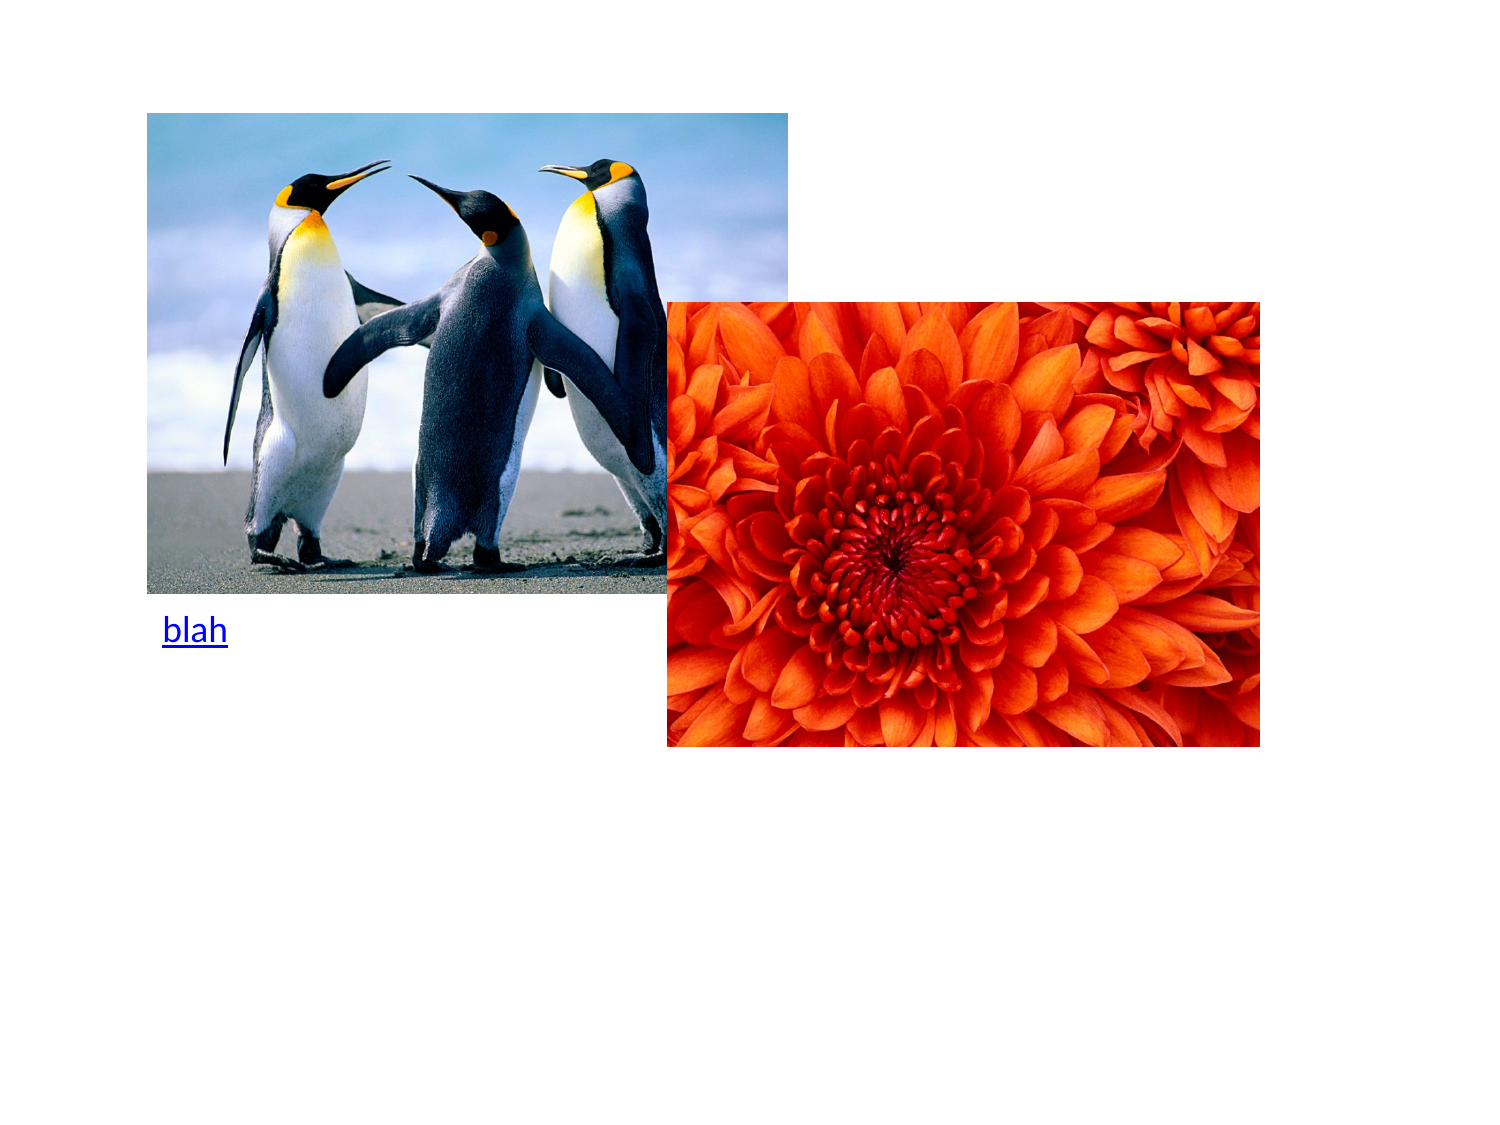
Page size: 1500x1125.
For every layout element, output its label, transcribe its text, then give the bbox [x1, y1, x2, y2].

picture [147, 113, 1261, 748]
text_box blah [147, 600, 514, 658]
